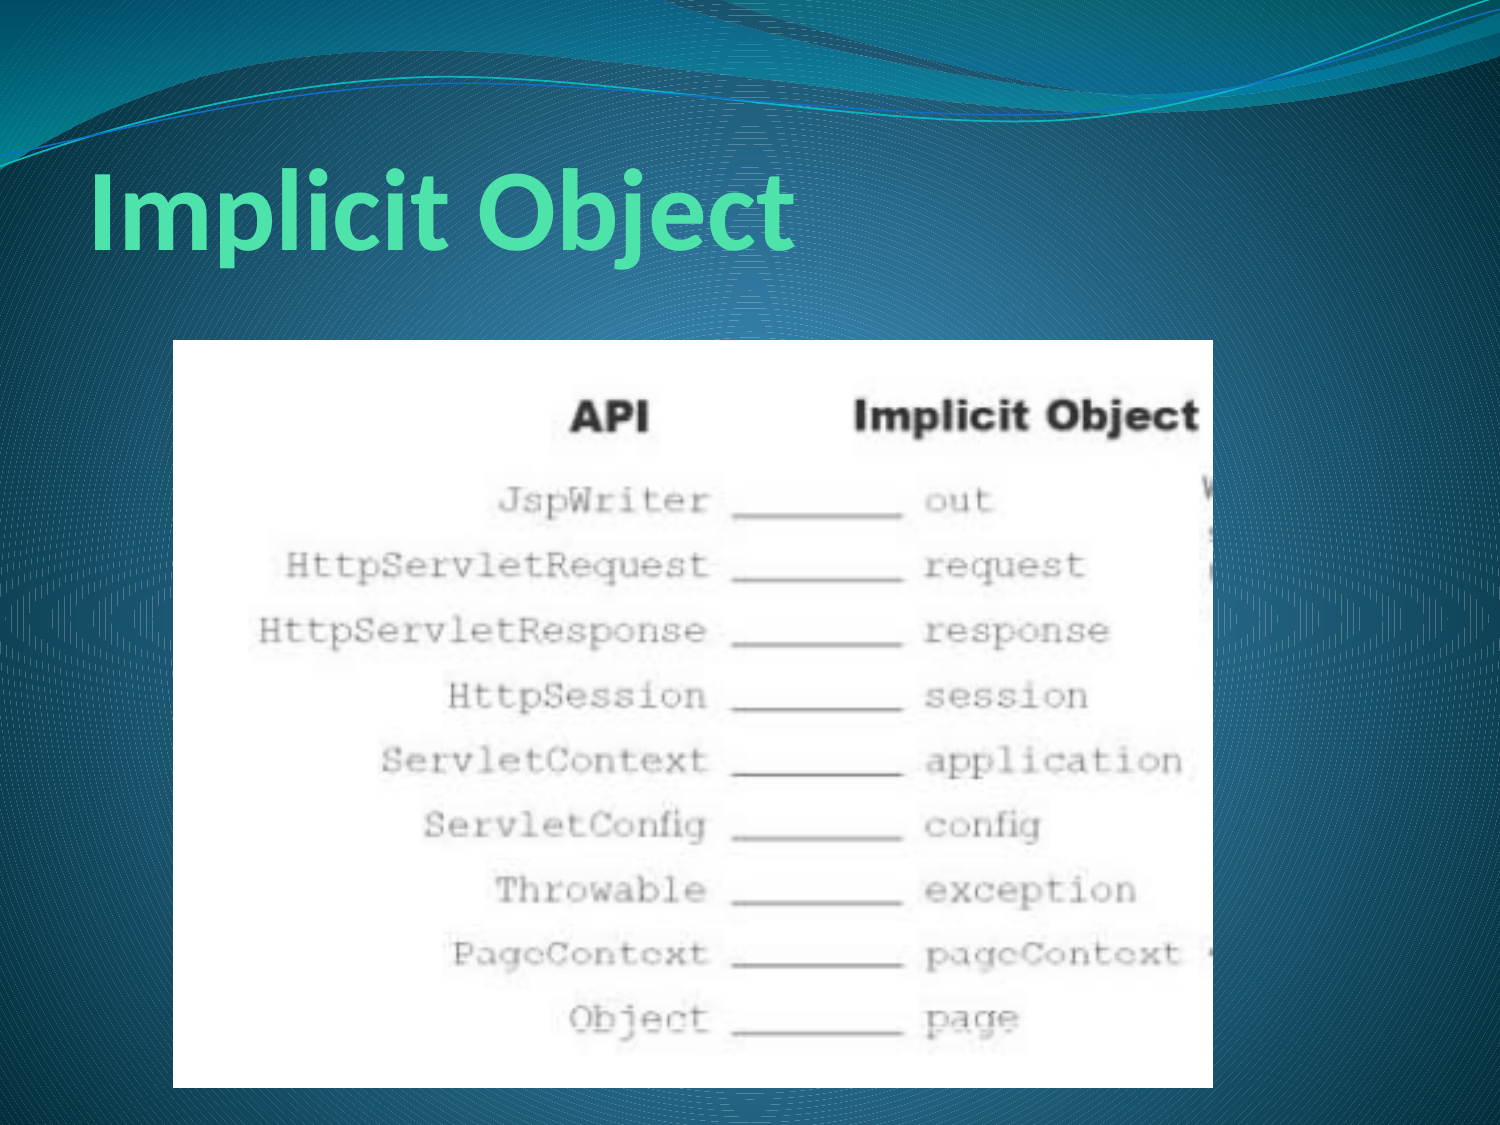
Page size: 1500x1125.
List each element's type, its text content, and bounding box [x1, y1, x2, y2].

picture [173, 340, 1213, 1088]
title Implicit Object [86, 50, 1362, 274]
